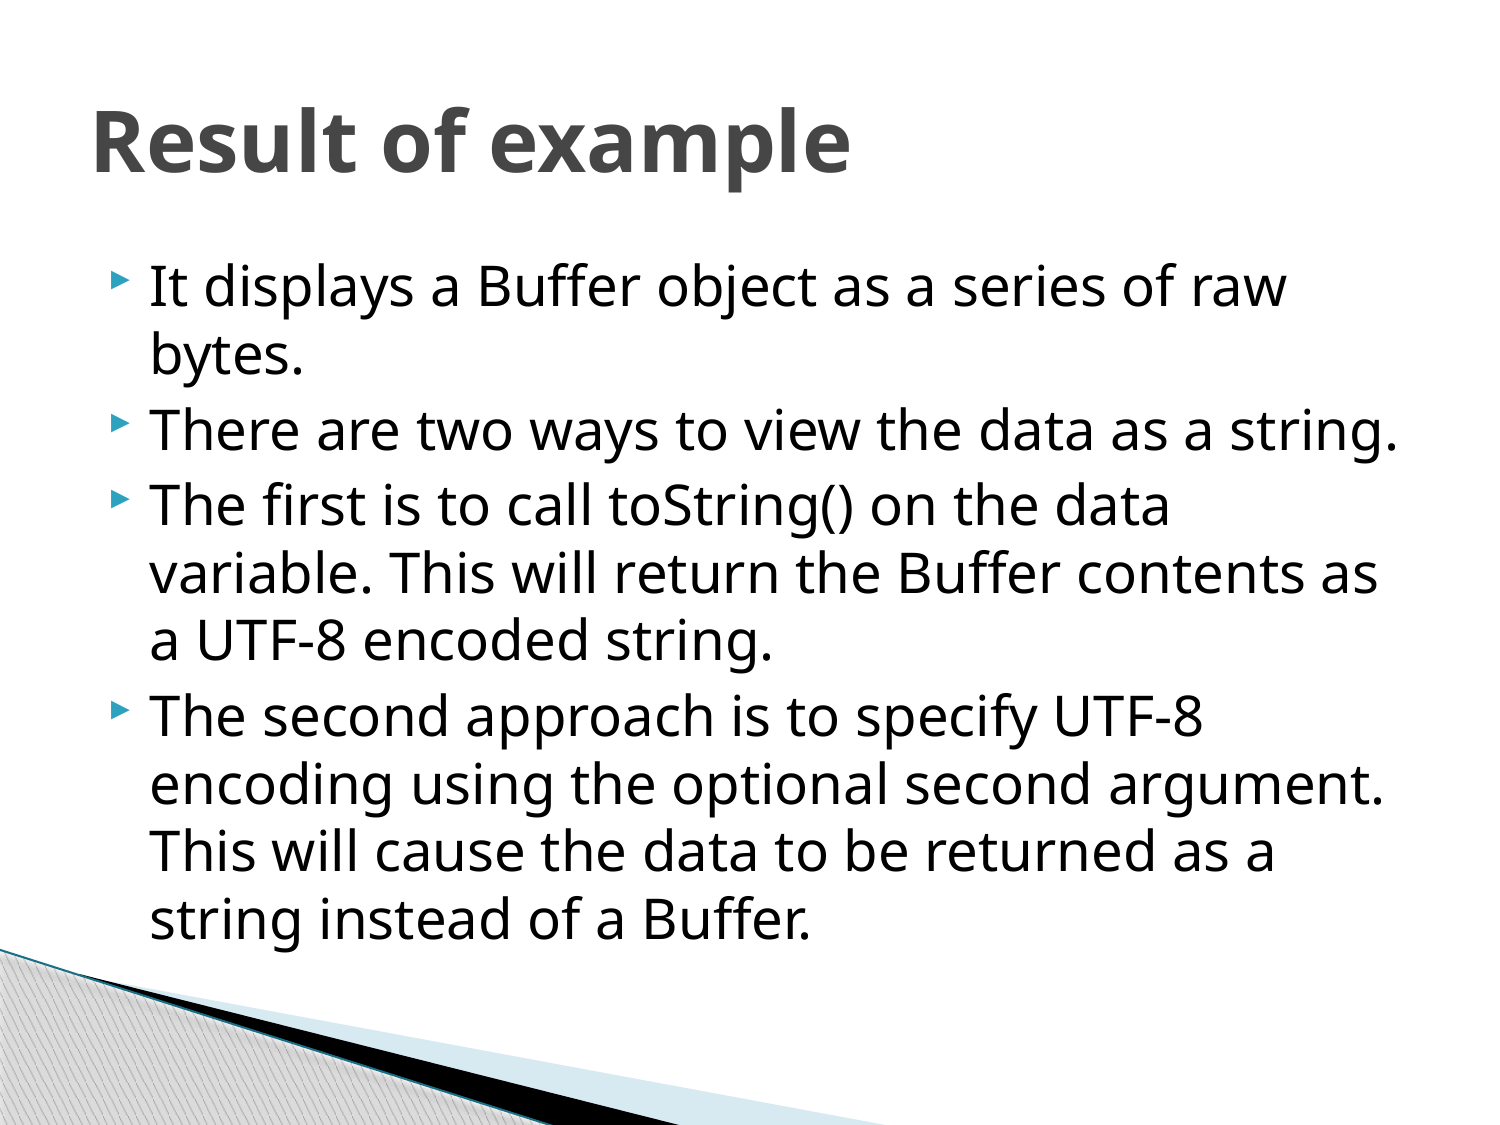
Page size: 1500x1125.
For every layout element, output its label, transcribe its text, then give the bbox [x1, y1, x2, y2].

list It displays a Buffer object as a series of raw bytes. There are two ways to view the data as a string. The first is to call toString() on the data variable. This will return the Buffer contents as a UTF-8 encoded string. The second approach is to specify UTF-8 encoding using the optional second argument. This will cause the data to be returned as a string instead of a Buffer. [75, 242, 1425, 1075]
title Result of example [75, 45, 1425, 233]
